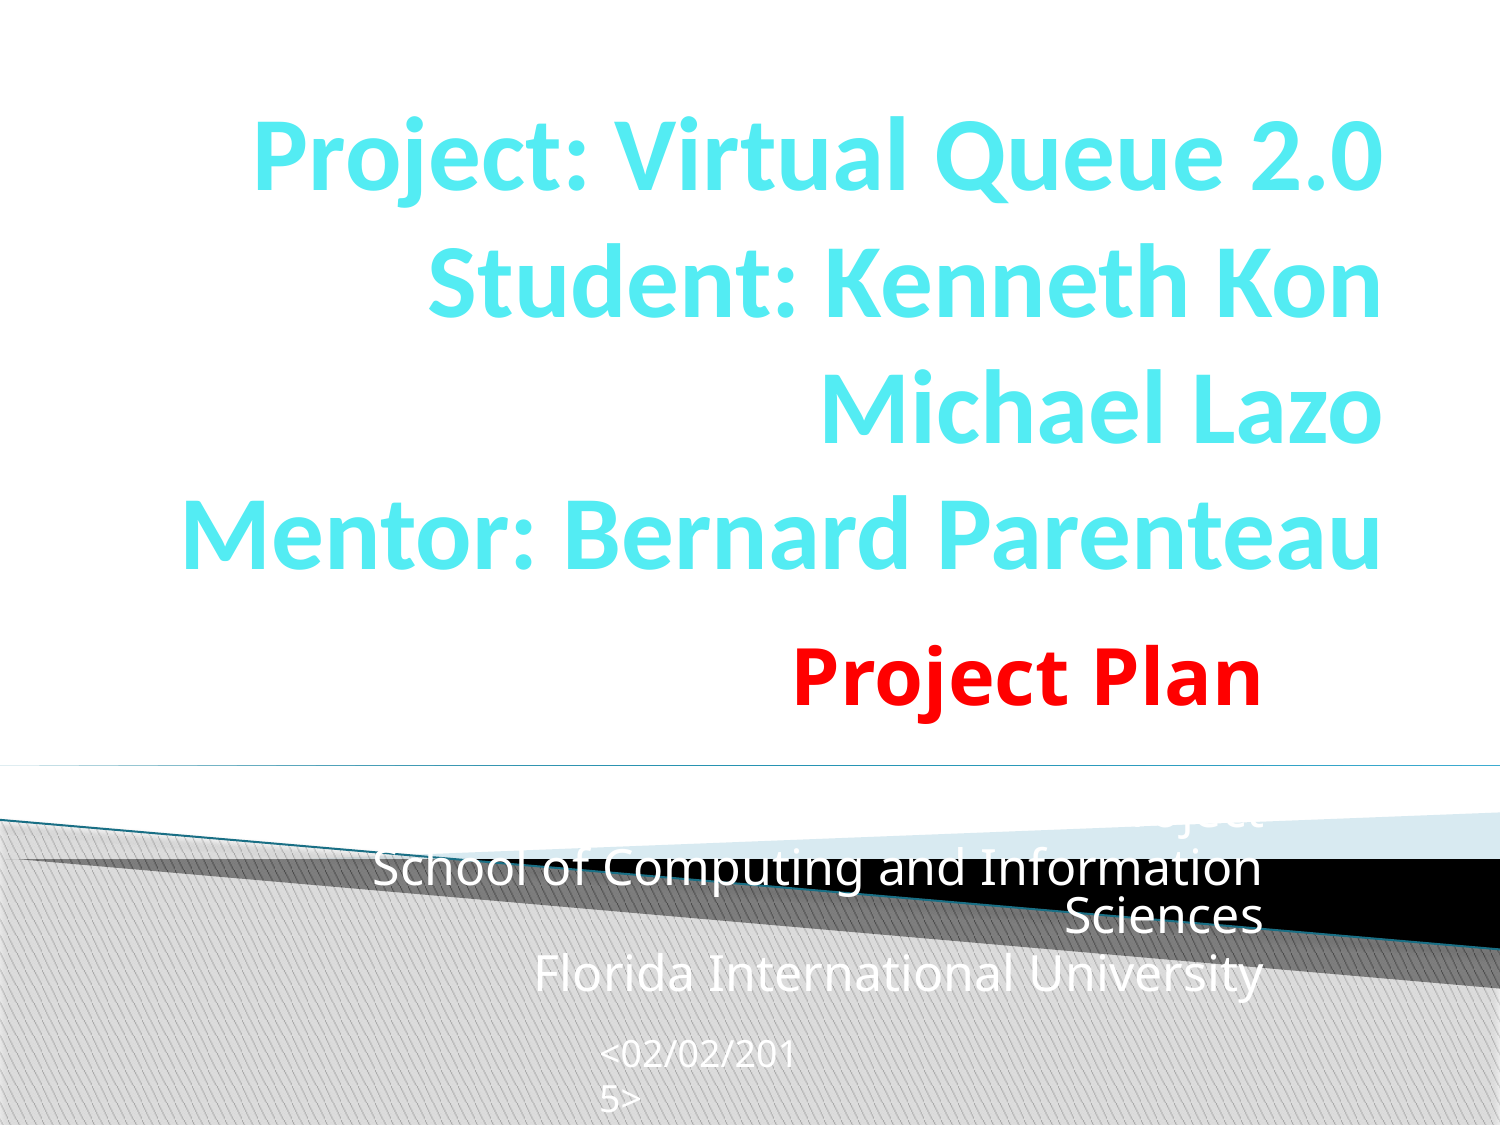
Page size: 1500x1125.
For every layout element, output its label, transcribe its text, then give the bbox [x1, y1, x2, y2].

picture [5, 859, 225, 878]
text_box <02/02/2015> [584, 1022, 836, 1083]
subtitle Project Plan CIS 4911 Senior Project School of Computing and Information Sciences Florida International University [225, 637, 1275, 992]
picture [1275, 932, 1500, 989]
title Project: Virtual Queue 2.0 Student: Kenneth Kon Michael Lazo Mentor: Bernard Parenteau [112, 221, 1388, 591]
